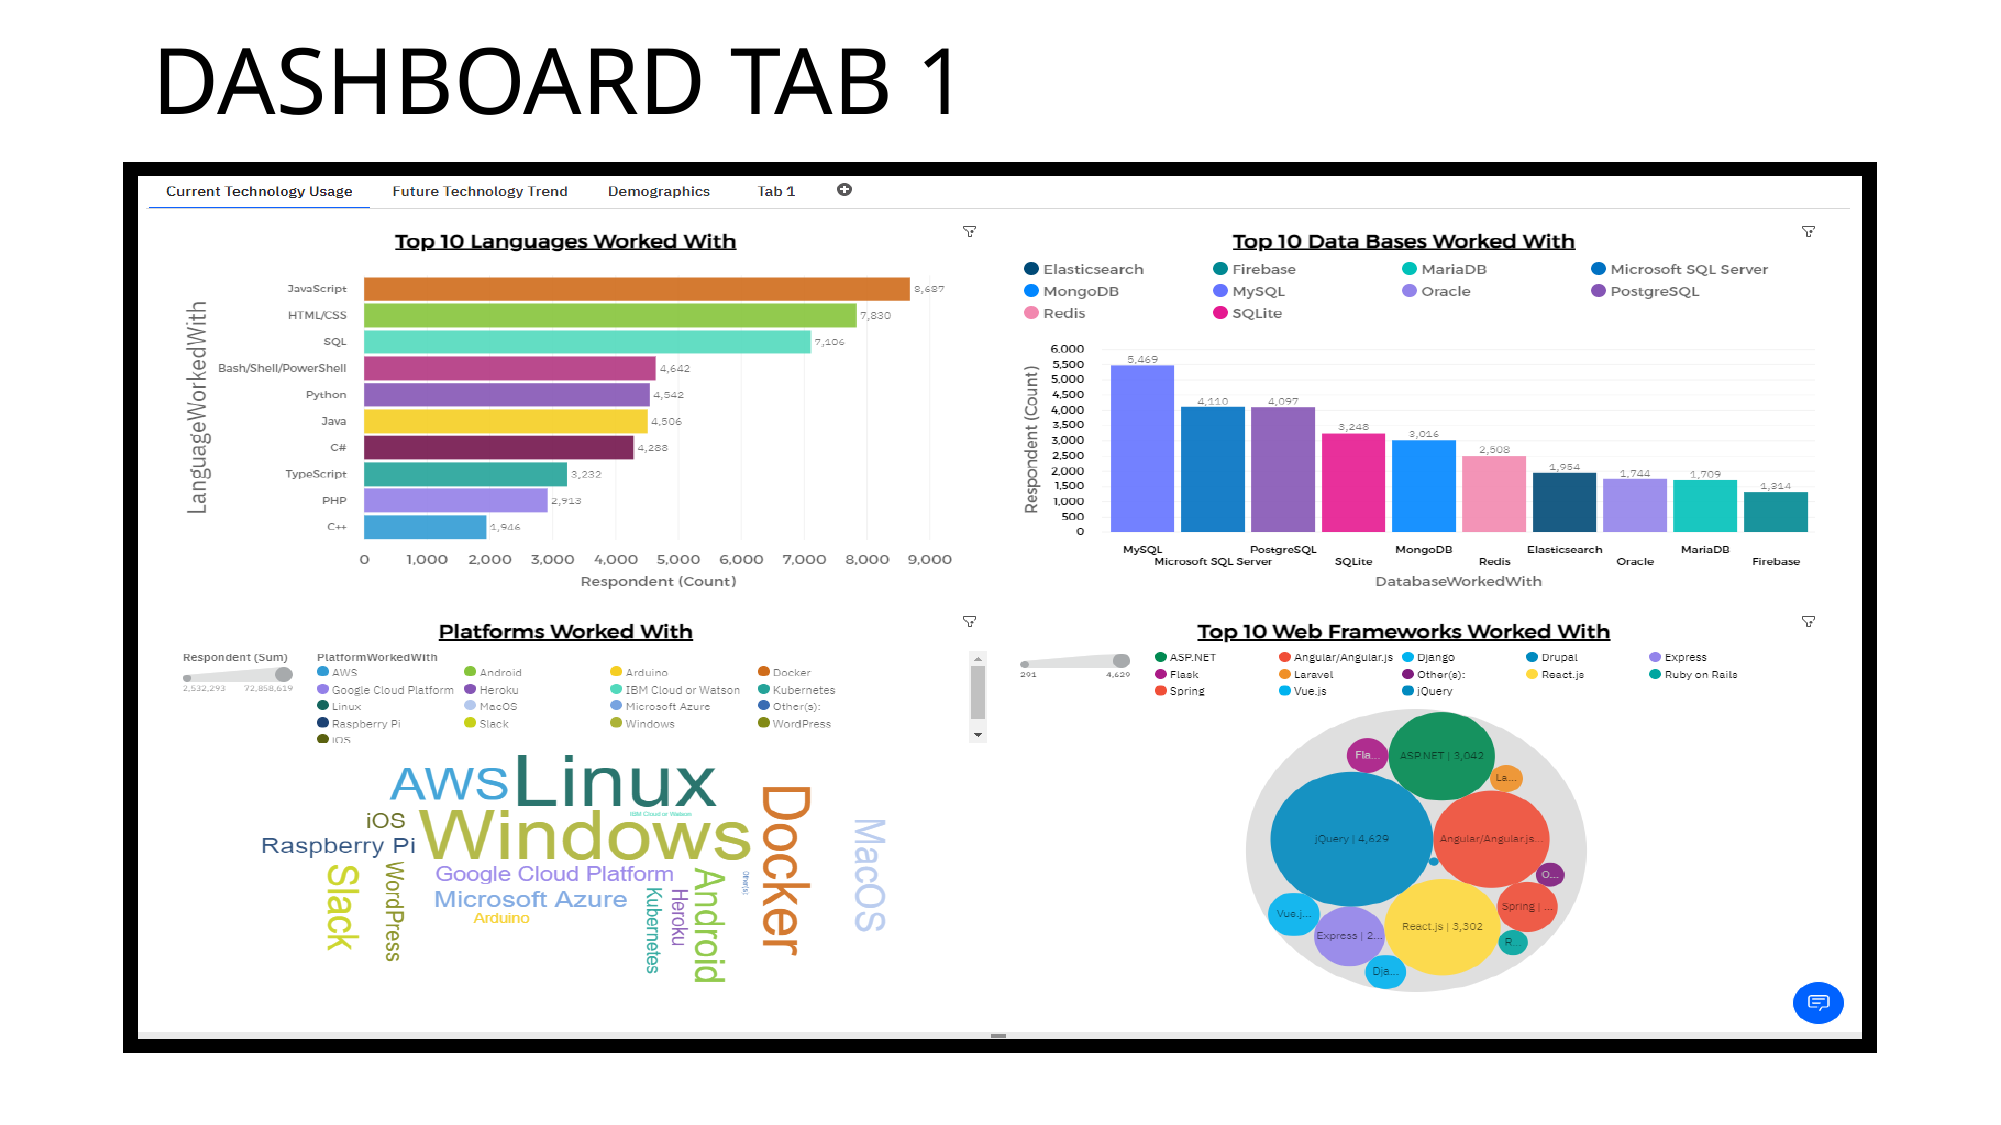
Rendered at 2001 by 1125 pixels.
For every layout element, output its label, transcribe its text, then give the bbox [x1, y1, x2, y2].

title DASHBOARD TAB 1 [137, 12, 1863, 159]
picture [137, 176, 1863, 1039]
